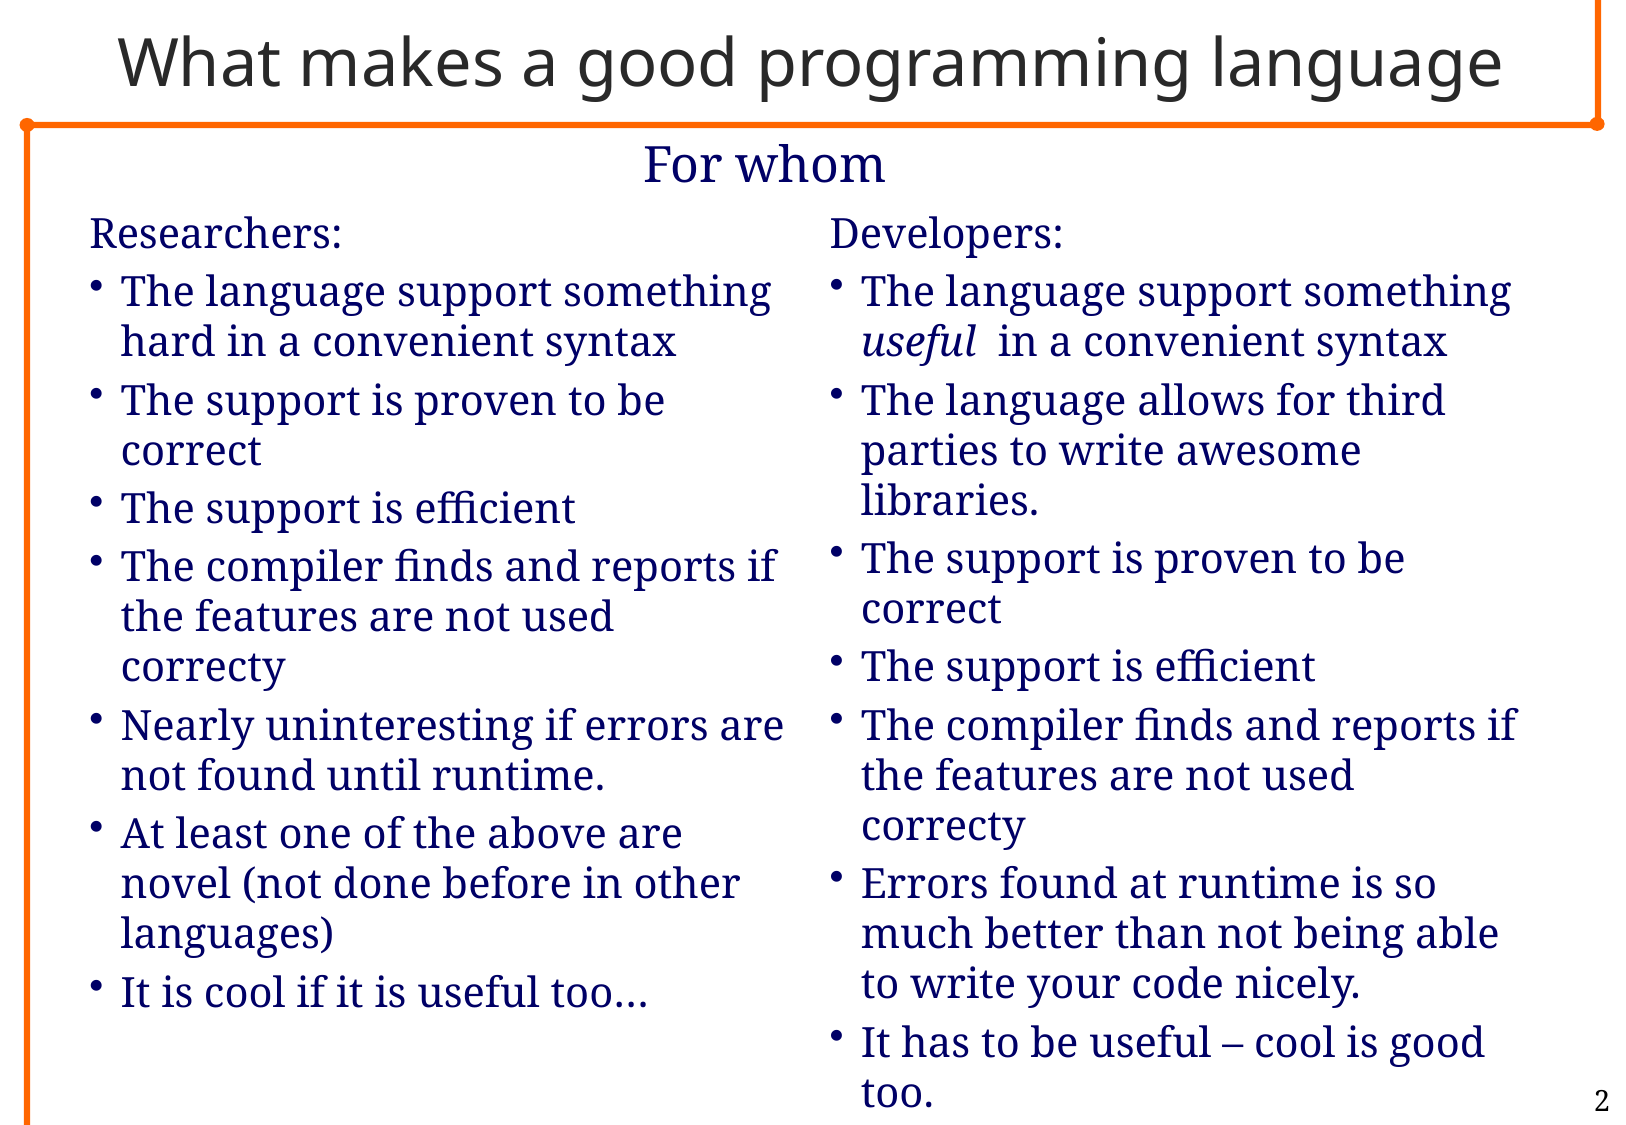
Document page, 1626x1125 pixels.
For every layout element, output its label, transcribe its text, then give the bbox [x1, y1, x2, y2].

list Researchers: The language support something hard in a convenient syntax The support is proven to be correct The support is efficient The compiler finds and reports if the features are not used correcty Nearly uninteresting if errors are not found until runtime. At least one of the above are novel (not done before in other languages) It is cool if it is useful too… [74, 199, 801, 1001]
title What makes a good programming language [53, 7, 1569, 113]
text_box Developers: The language support something useful in a convenient syntax The language allows for third parties to write awesome libraries. The support is proven to be correct The support is efficient The compiler finds and reports if the features are not used correcty Errors found at runtime is so much better than not being able to write your code nicely. It has to be useful – cool is good too. [814, 199, 1541, 1006]
slide_number 2 [1238, 1074, 1625, 1110]
text_box For whom [628, 125, 902, 201]
